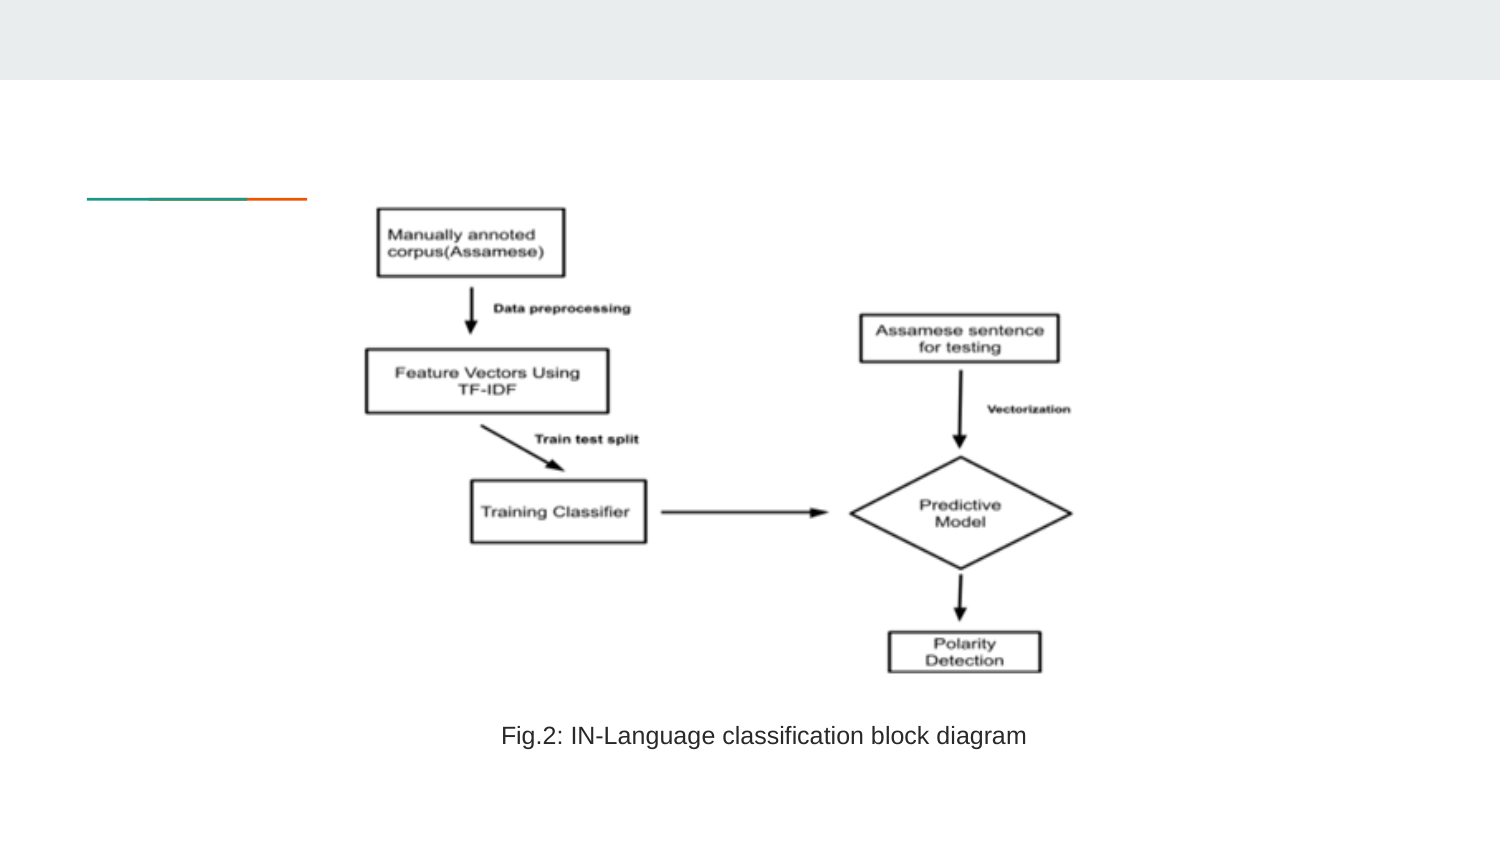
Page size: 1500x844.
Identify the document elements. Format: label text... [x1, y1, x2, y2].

text_box Fig.2: IN-Language classification block diagram [425, 713, 1075, 783]
picture [337, 186, 1156, 704]
